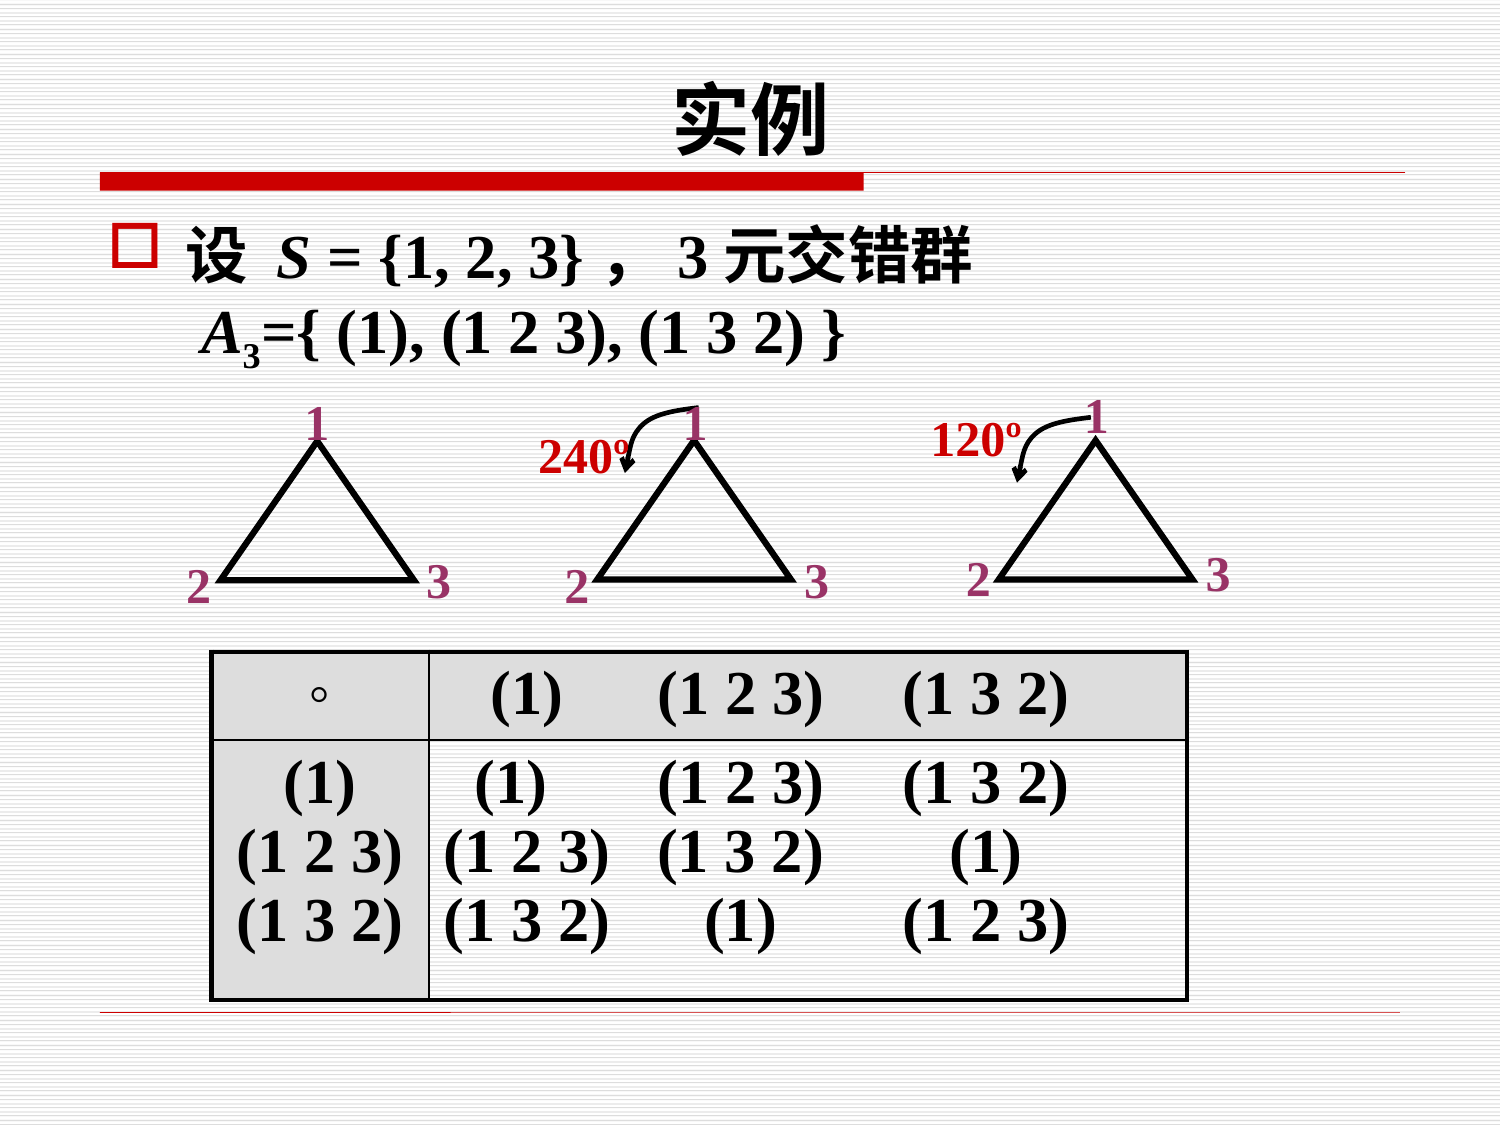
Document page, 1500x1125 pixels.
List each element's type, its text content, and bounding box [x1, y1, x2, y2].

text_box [915, 375, 1247, 615]
table_header ◦ [214, 654, 428, 739]
list 设 S = {1, 2, 3}，3元交错群 A3={ (1), (1 2 3), (1 3 2) } [92, 208, 1406, 1000]
title 实例 [94, 50, 1407, 173]
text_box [171, 382, 467, 622]
table_header (1) (1 2 3) (1 3 2) [430, 654, 1185, 739]
table_cell (1) (1 2 3) (1 3 2) [214, 741, 428, 998]
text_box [523, 382, 845, 622]
table_cell (1) (1 2 3) (1 3 2) (1 2 3) (1 3 2) (1) (1 3 2) (1) (1 2 3) [430, 741, 1185, 998]
picture [0, 0, 1500, 1125]
